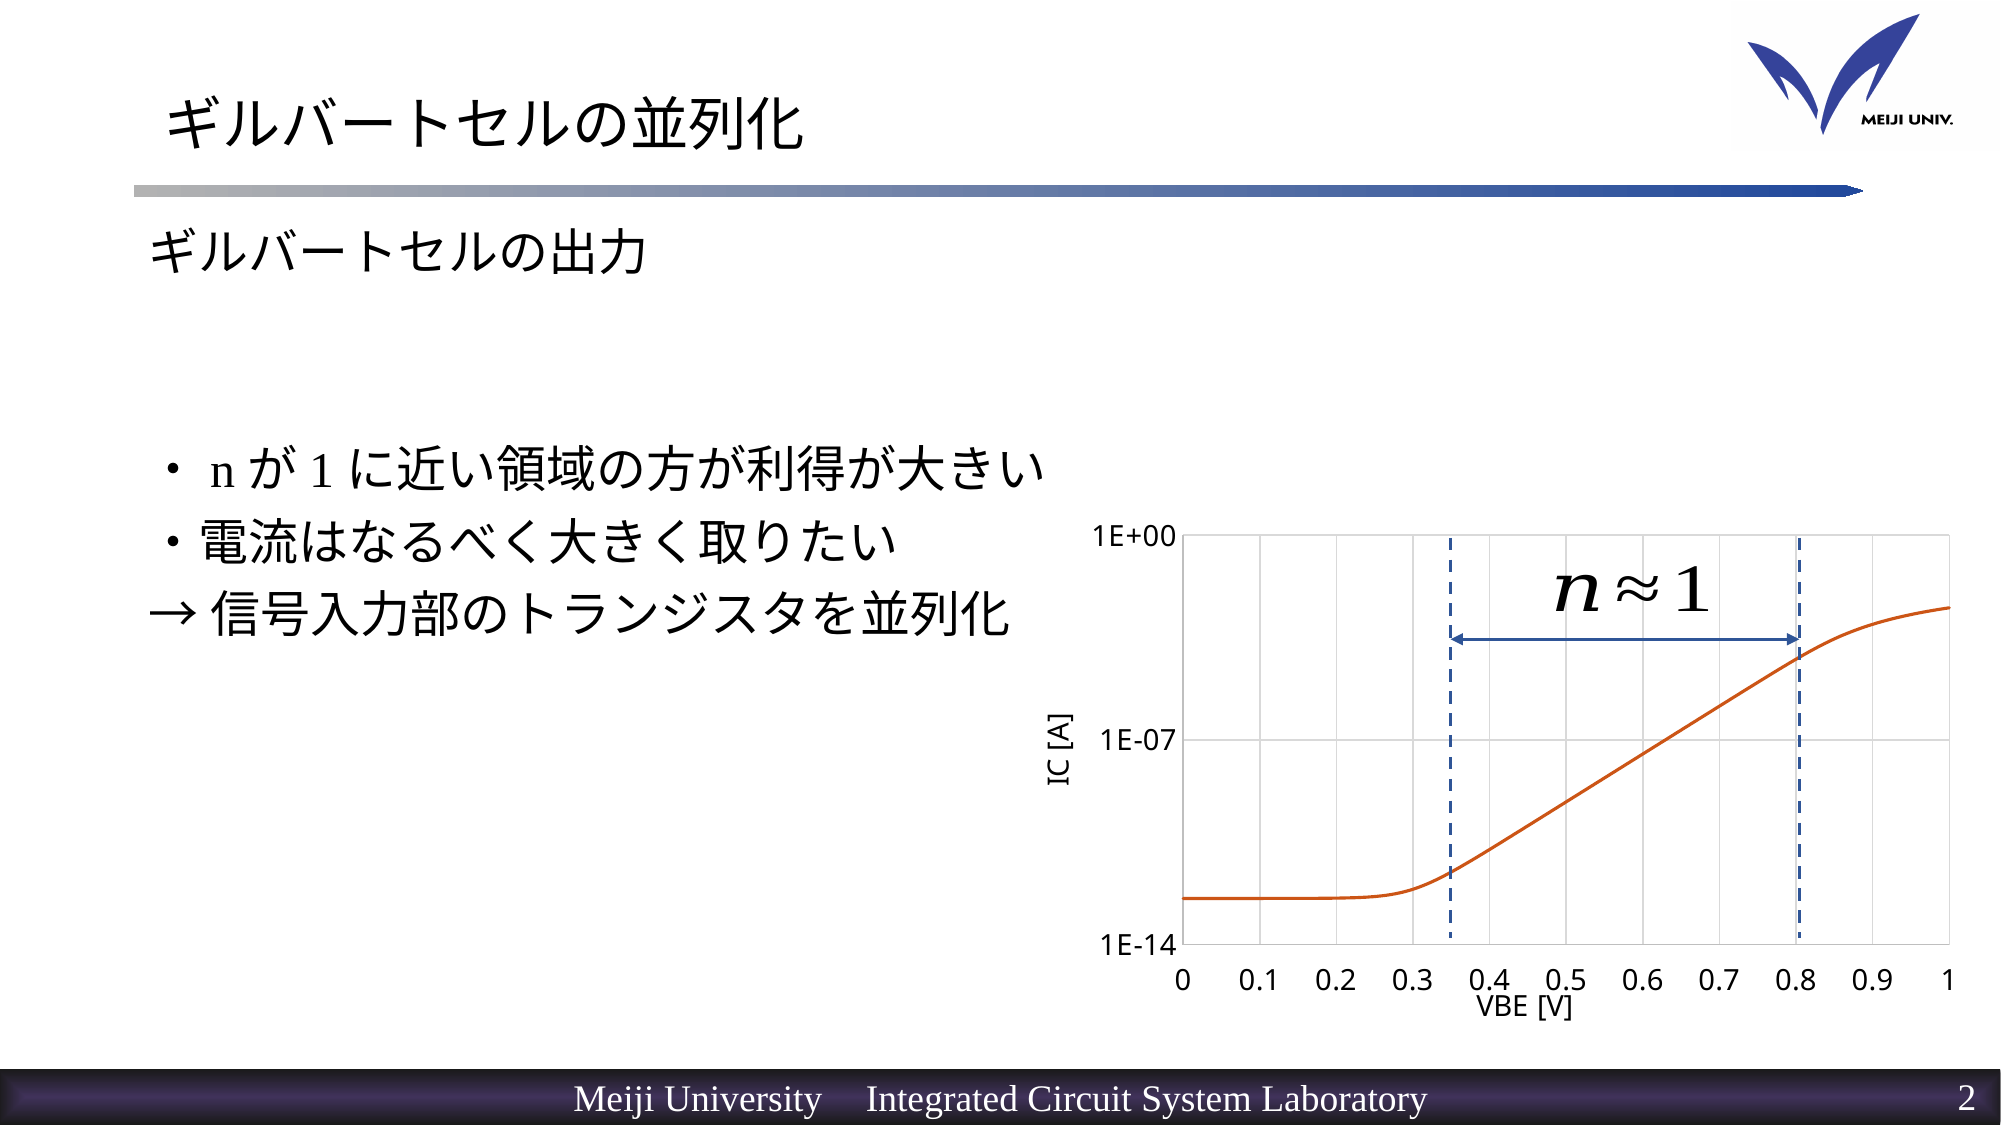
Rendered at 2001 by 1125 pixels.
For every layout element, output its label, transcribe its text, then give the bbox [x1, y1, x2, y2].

title ギルバートセルの並列化 [149, 42, 1845, 202]
chart [1023, 500, 1983, 1035]
picture [1731, 1, 2000, 151]
